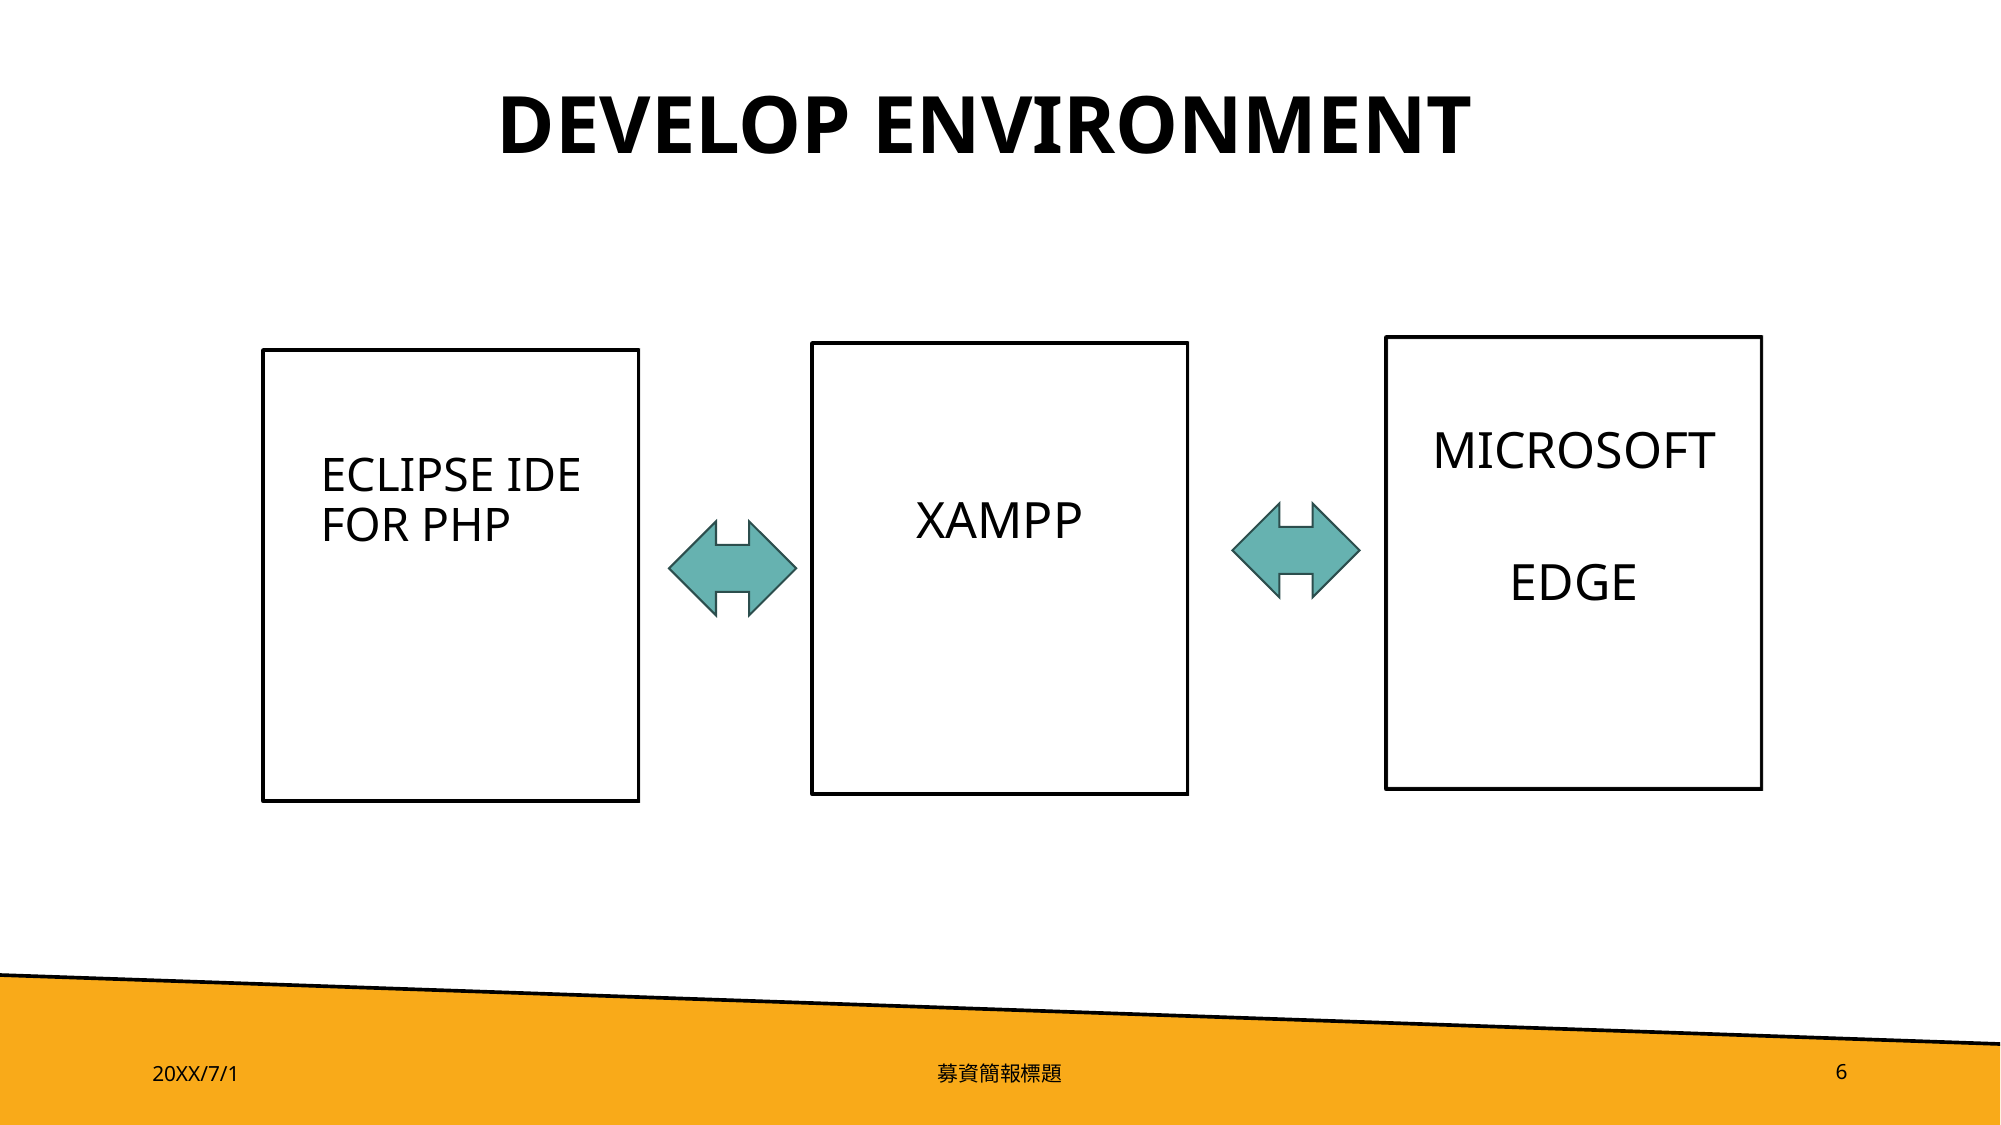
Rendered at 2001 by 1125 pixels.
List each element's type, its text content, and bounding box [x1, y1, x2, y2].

slide_number 20XX/7/1 [137, 1042, 588, 1103]
slide_number 6 [1412, 1042, 1863, 1103]
footer 募資簡報標題 [662, 1042, 1338, 1103]
text_box [667, 518, 798, 618]
picture [261, 348, 641, 803]
picture [810, 341, 1190, 796]
text_box [1230, 500, 1362, 600]
title Develop environment [122, 19, 1848, 238]
picture [1384, 335, 1764, 791]
